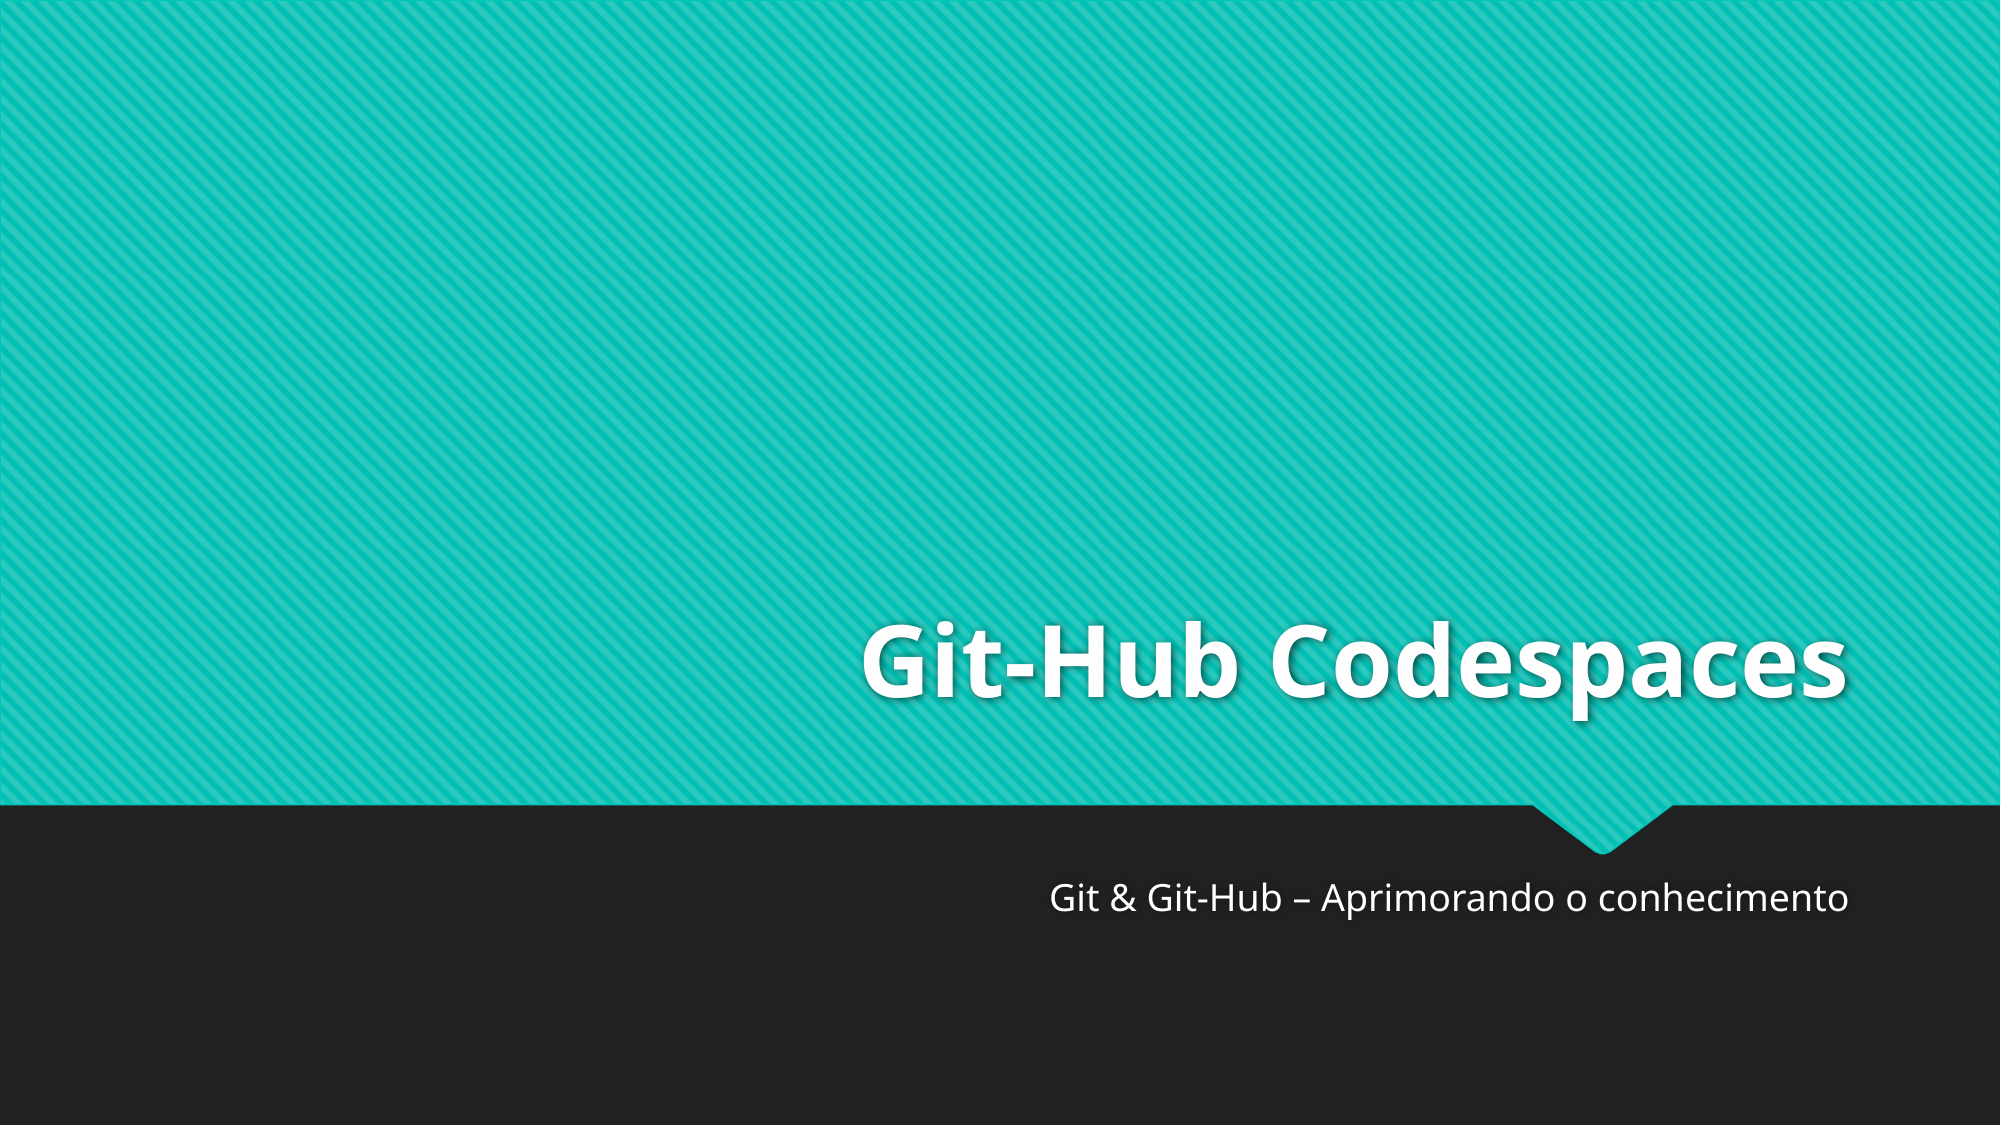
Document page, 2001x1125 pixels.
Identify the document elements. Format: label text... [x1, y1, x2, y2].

title Git-Hub Codespaces [132, 484, 1866, 726]
list Git & Git-Hub – Aprimorando o conhecimento [132, 866, 1866, 938]
